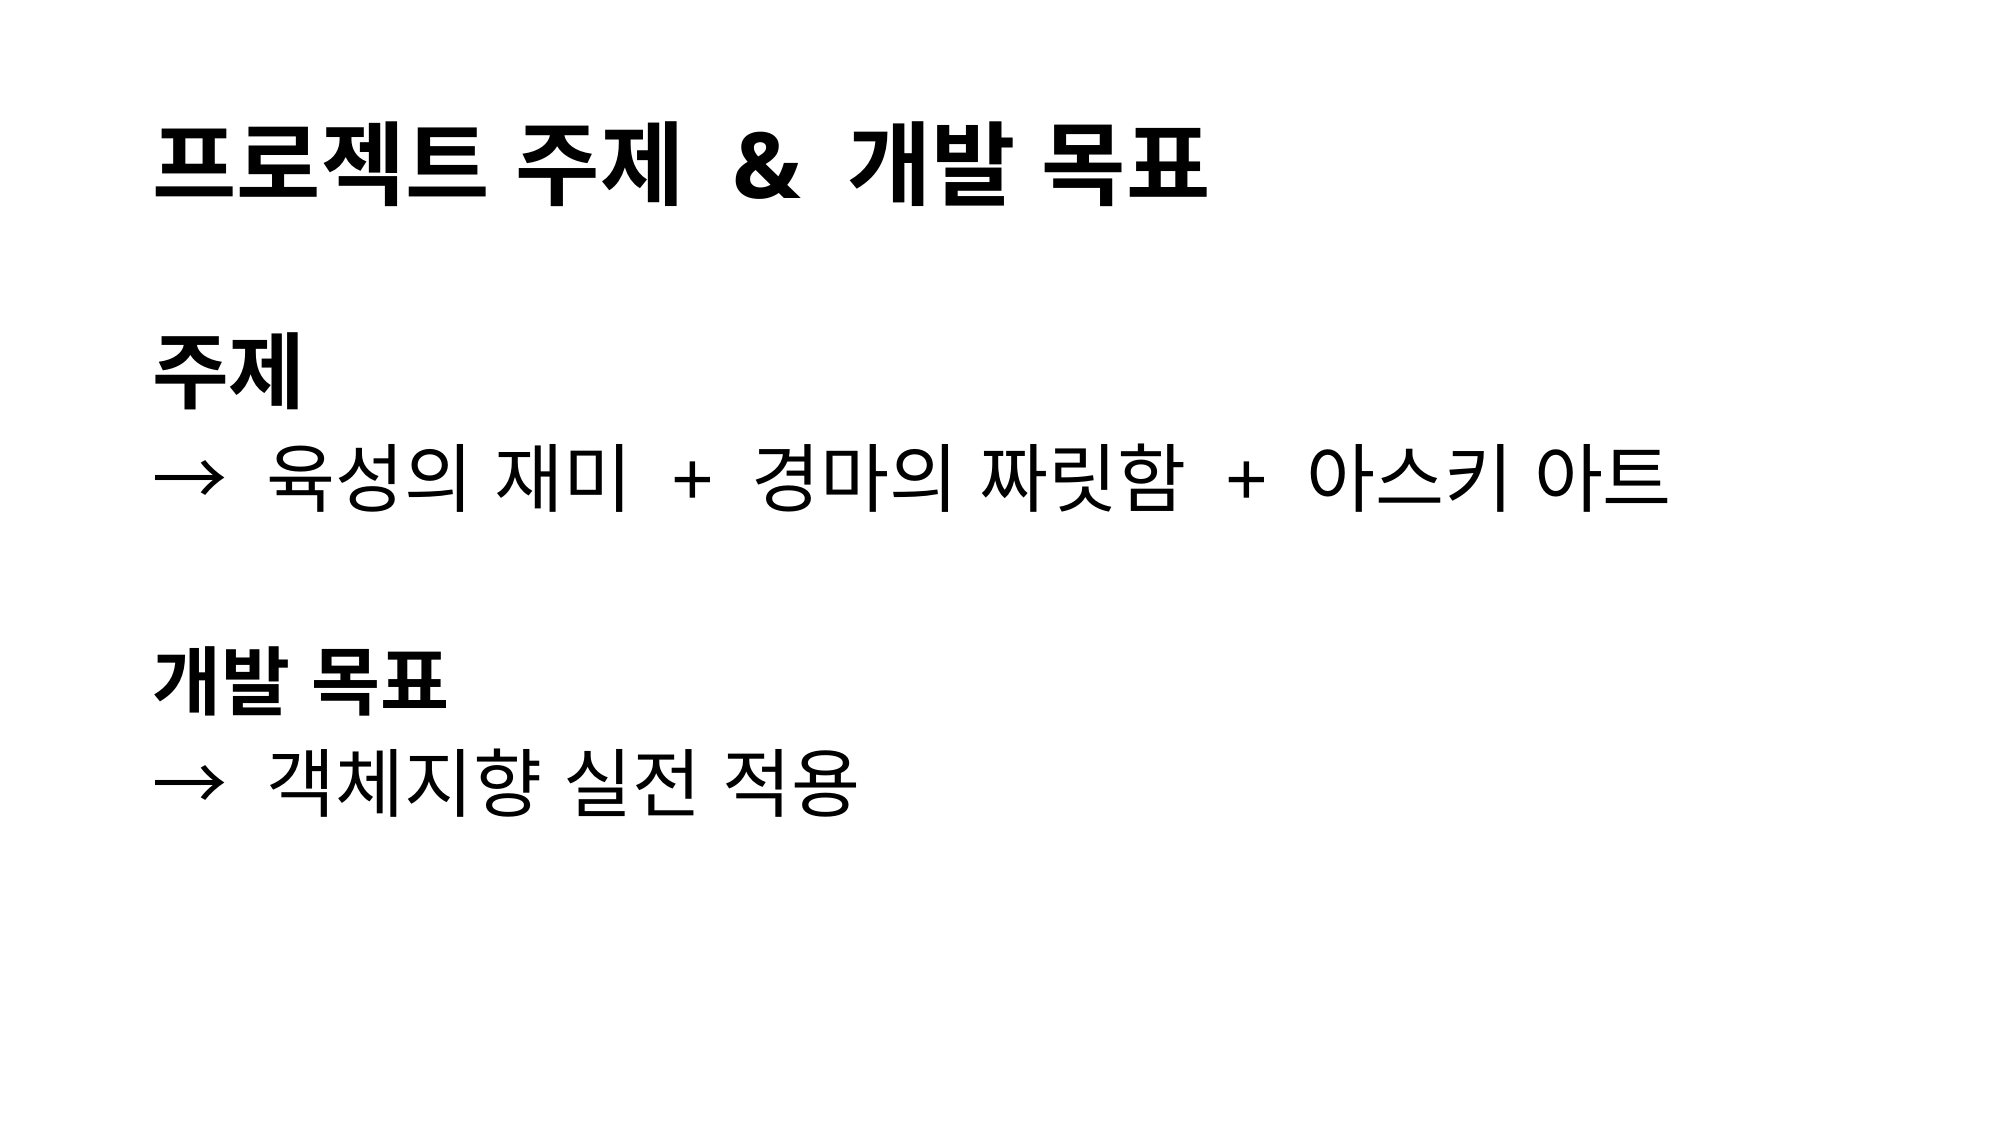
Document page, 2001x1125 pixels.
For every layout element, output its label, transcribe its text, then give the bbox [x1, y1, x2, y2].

title 프로젝트 주제 & 개발 목표 [137, 59, 1863, 277]
list 주제 → 육성의 재미 + 경마의 짜릿함 + 아스키 아트 개발 목표 → 객체지향 실전 적용 [137, 277, 1863, 992]
